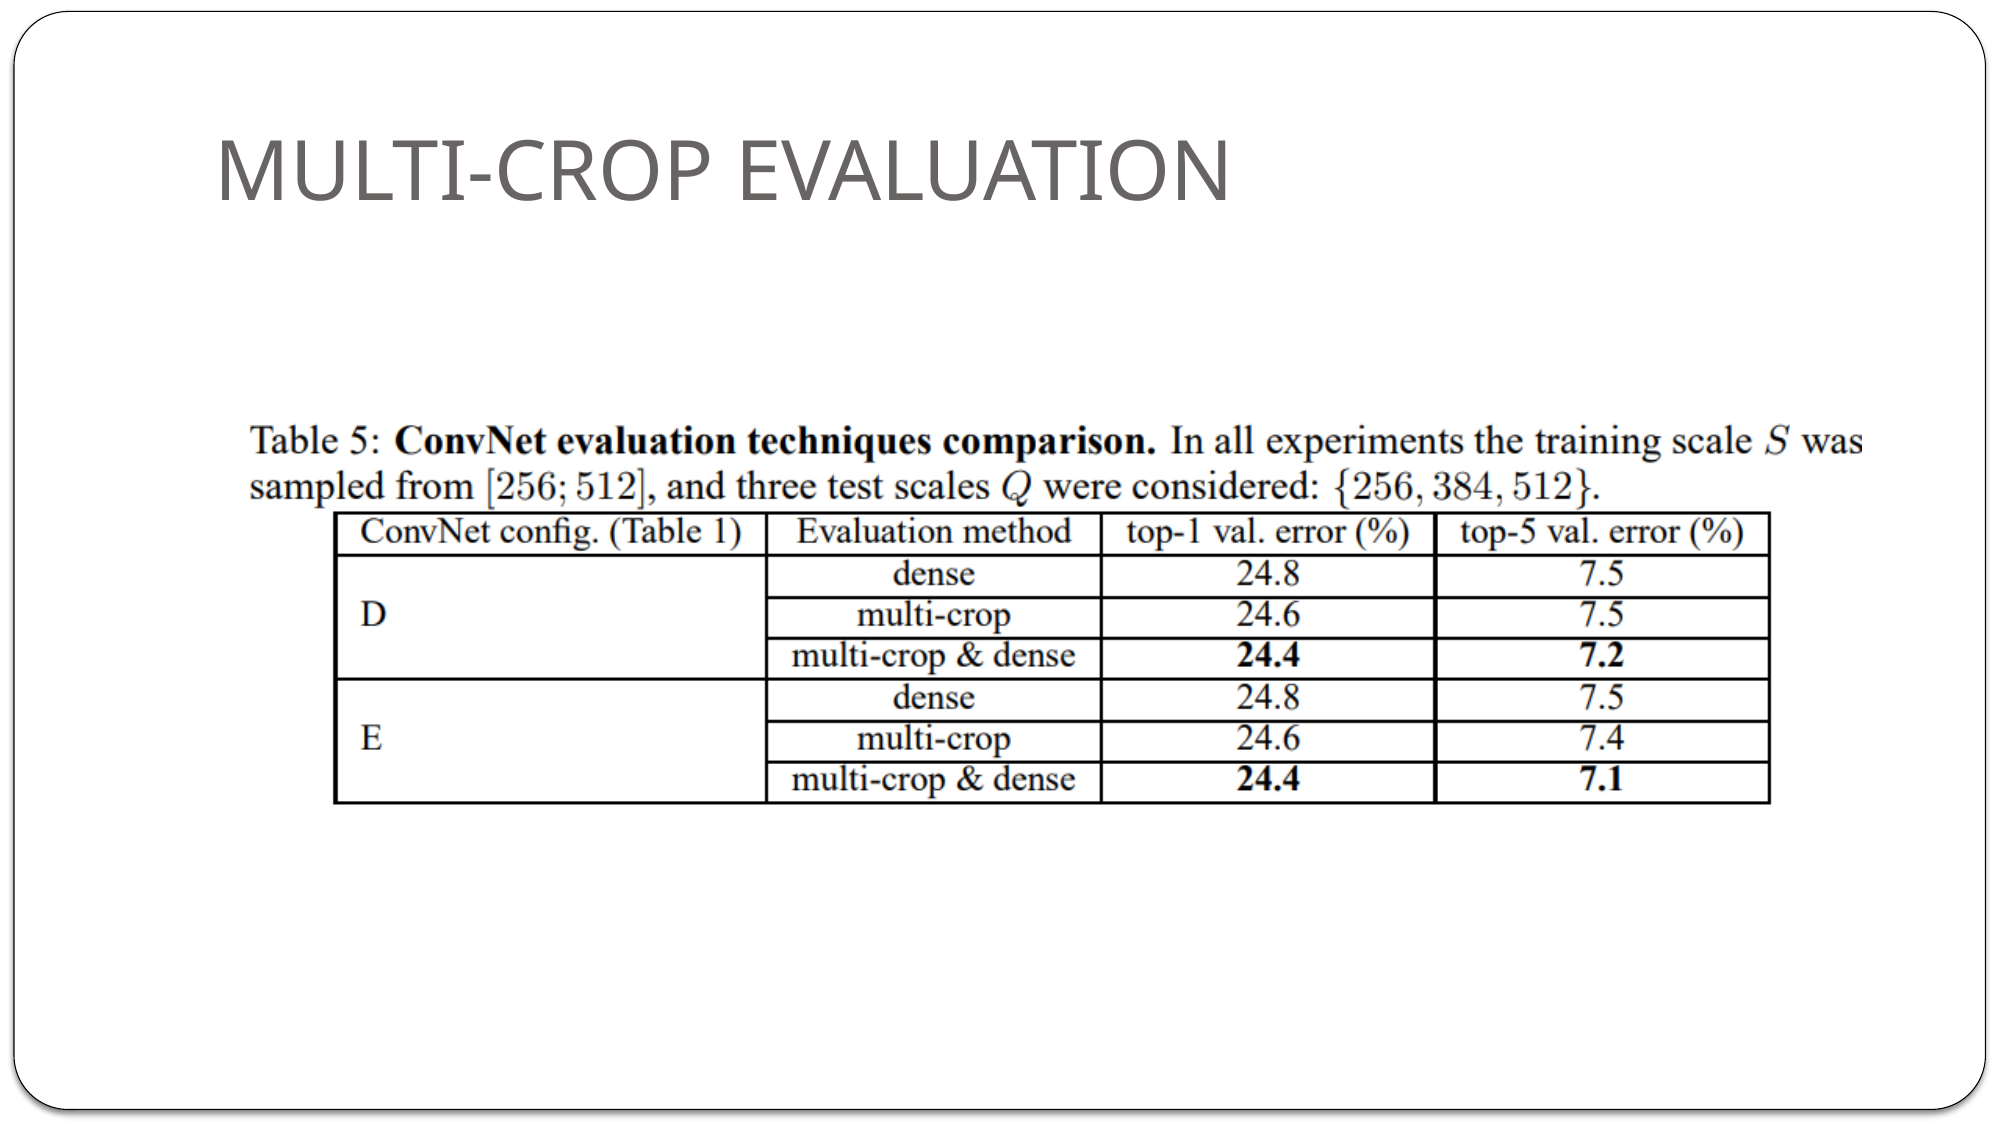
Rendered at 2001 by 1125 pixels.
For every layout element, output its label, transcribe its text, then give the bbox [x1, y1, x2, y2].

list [238, 413, 1862, 812]
title MULTI-CROP EVALUATION [200, 45, 1900, 233]
